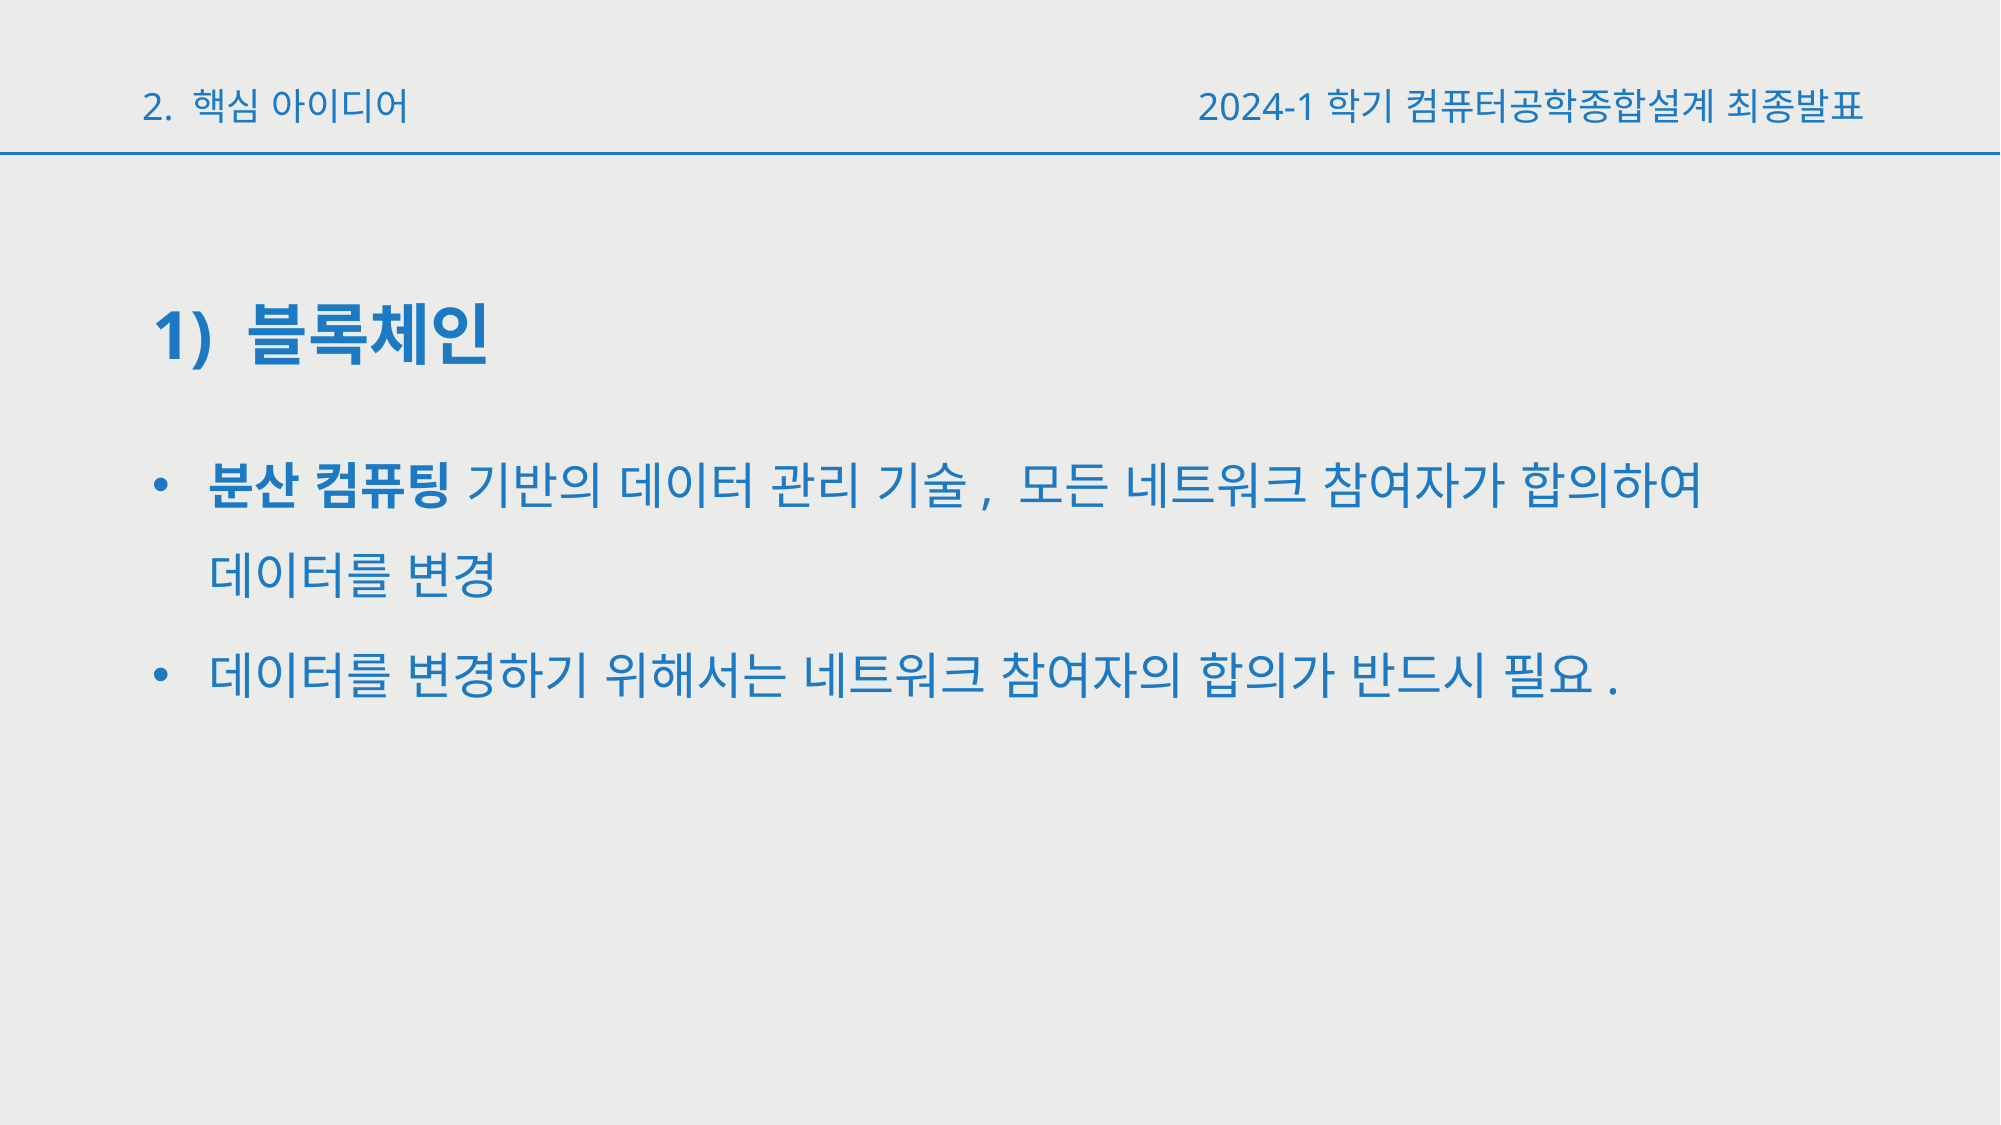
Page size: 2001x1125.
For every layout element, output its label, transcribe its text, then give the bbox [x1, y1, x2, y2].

list 1) 블록체인 [137, 244, 1863, 401]
text_box 분산 컴퓨팅 기반의 데이터 관리 기술, 모든 네트워크 참여자가 합의하여 데이터를 변경 데이터를 변경하기 위해서는 네트워크 참여자의 합의가 반드시 필요. [137, 417, 1822, 713]
text_box 2. 핵심 아이디어 [127, 75, 425, 136]
text_box 2024-1학기 컴퓨터공학종합설계 최종발표 [1183, 75, 1880, 136]
